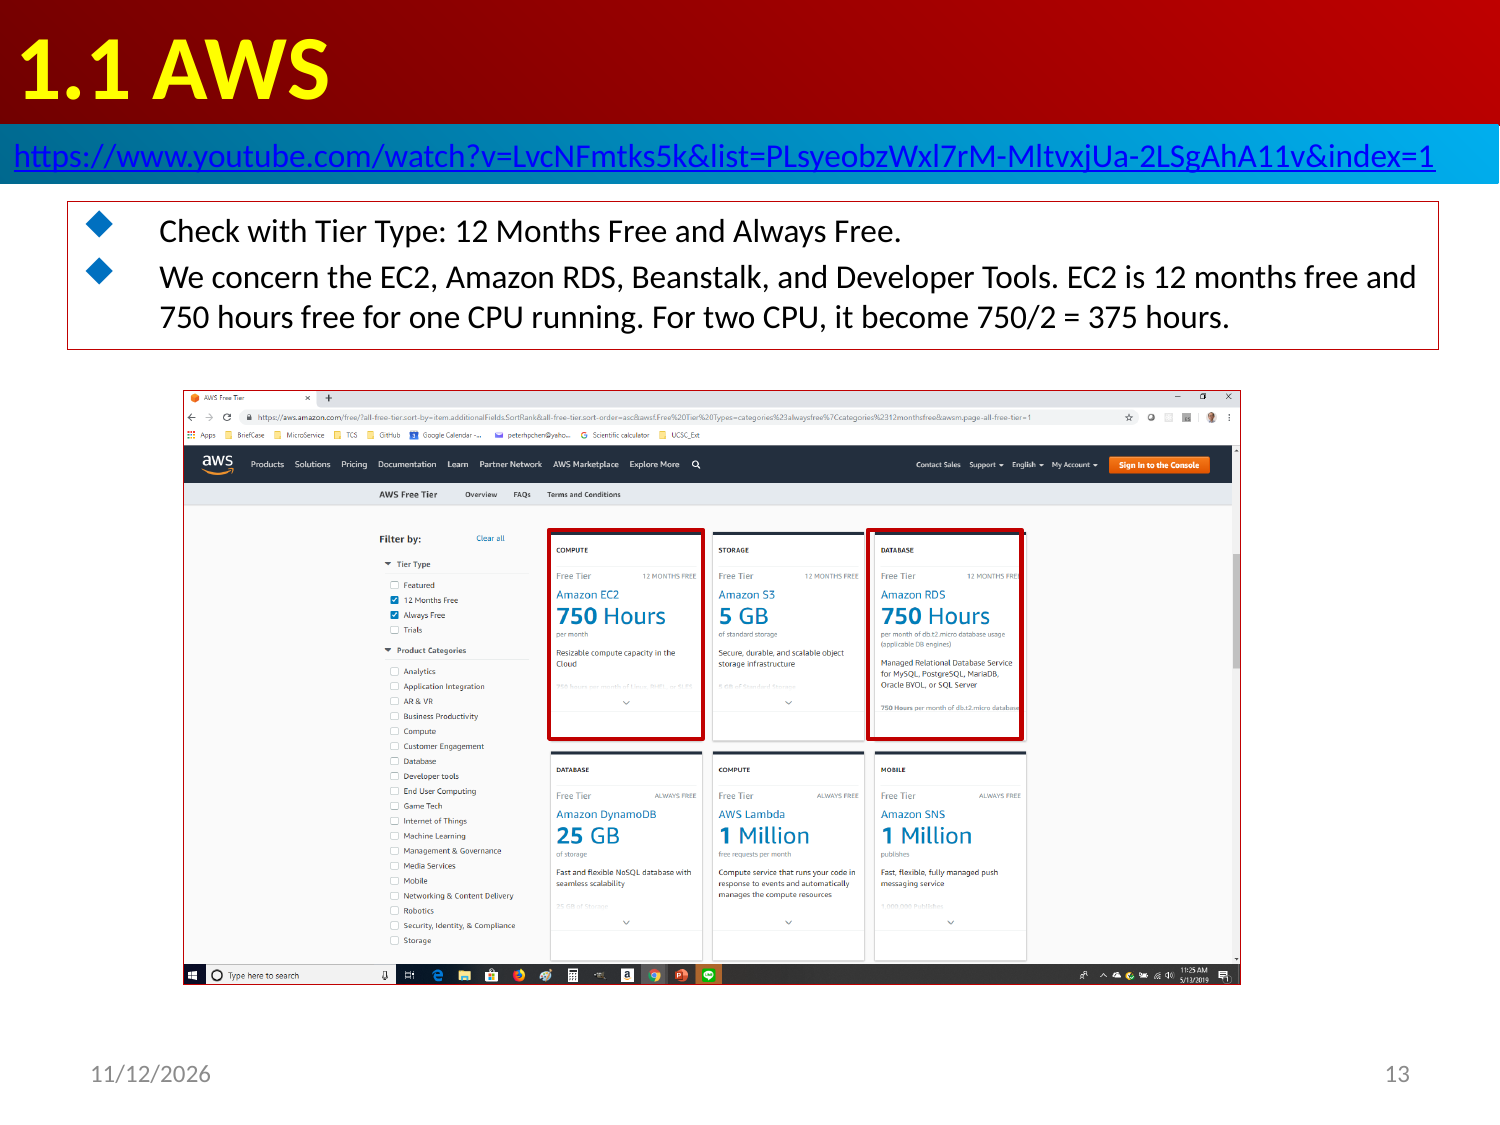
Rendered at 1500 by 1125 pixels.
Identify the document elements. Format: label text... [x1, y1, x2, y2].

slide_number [75, 1042, 425, 1103]
picture [182, 390, 1241, 985]
subtitle Check with Tier Type: 12 Months Free and Always Free. We concern the EC2, Amazon RDS, Beanstalk, and Developer Tools. EC2 is 12 months free and 750 hours free for one CPU running. For two CPU, it become 750/2 = 375 hours. [67, 201, 1439, 350]
text_box https://www.youtube.com/watch?v=LvcNFmtks5k&list=PLsyeobzWxl7rM-MltvxjUa-2LSgAhA11v&index=1 [0, 124, 1499, 184]
title 1.1 AWS [0, 0, 1500, 126]
slide_number 13 [1074, 1042, 1425, 1103]
